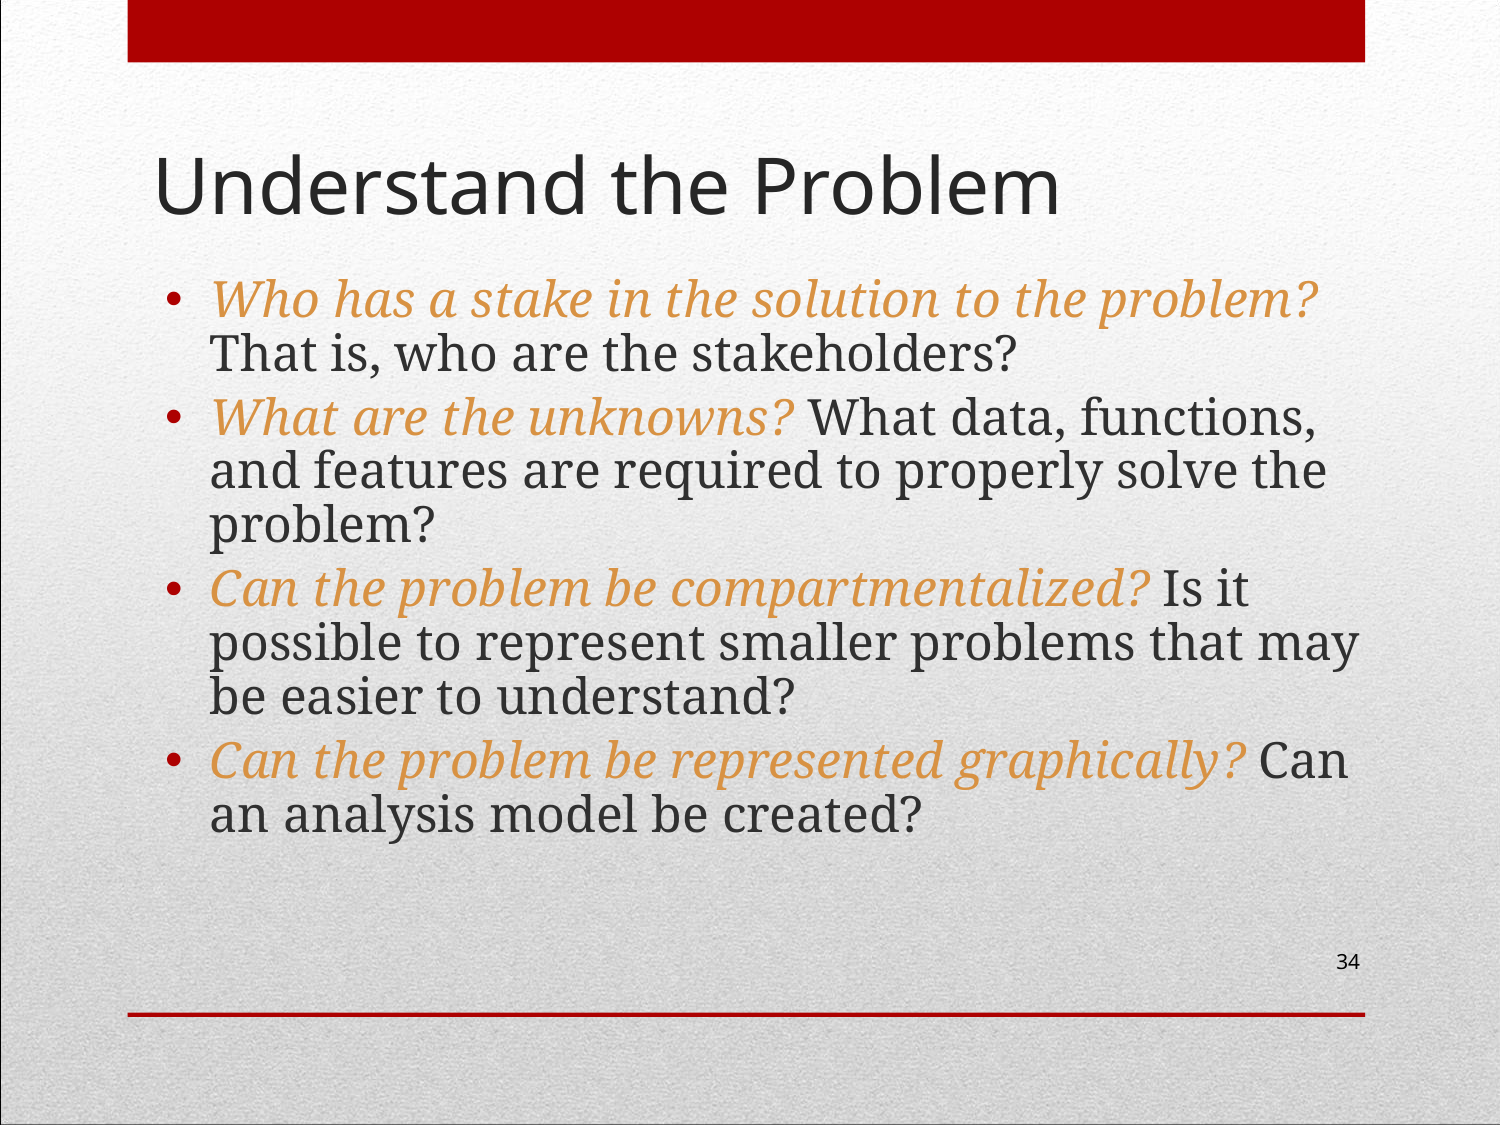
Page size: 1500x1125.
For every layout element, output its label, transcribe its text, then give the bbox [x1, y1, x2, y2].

list Who has a stake in the solution to the problem? That is, who are the stakeholders? What are the unknowns? What data, functions, and features are required to properly solve the problem? Can the problem be compartmentalized? Is it possible to represent smaller problems that may be easier to understand? Can the problem be represented graphically? Can an analysis model be created? [150, 275, 1388, 913]
title Understand the Problem [137, 75, 1250, 238]
text_box ‹#› [1250, 933, 1375, 993]
picture [0, 0, 1500, 1125]
